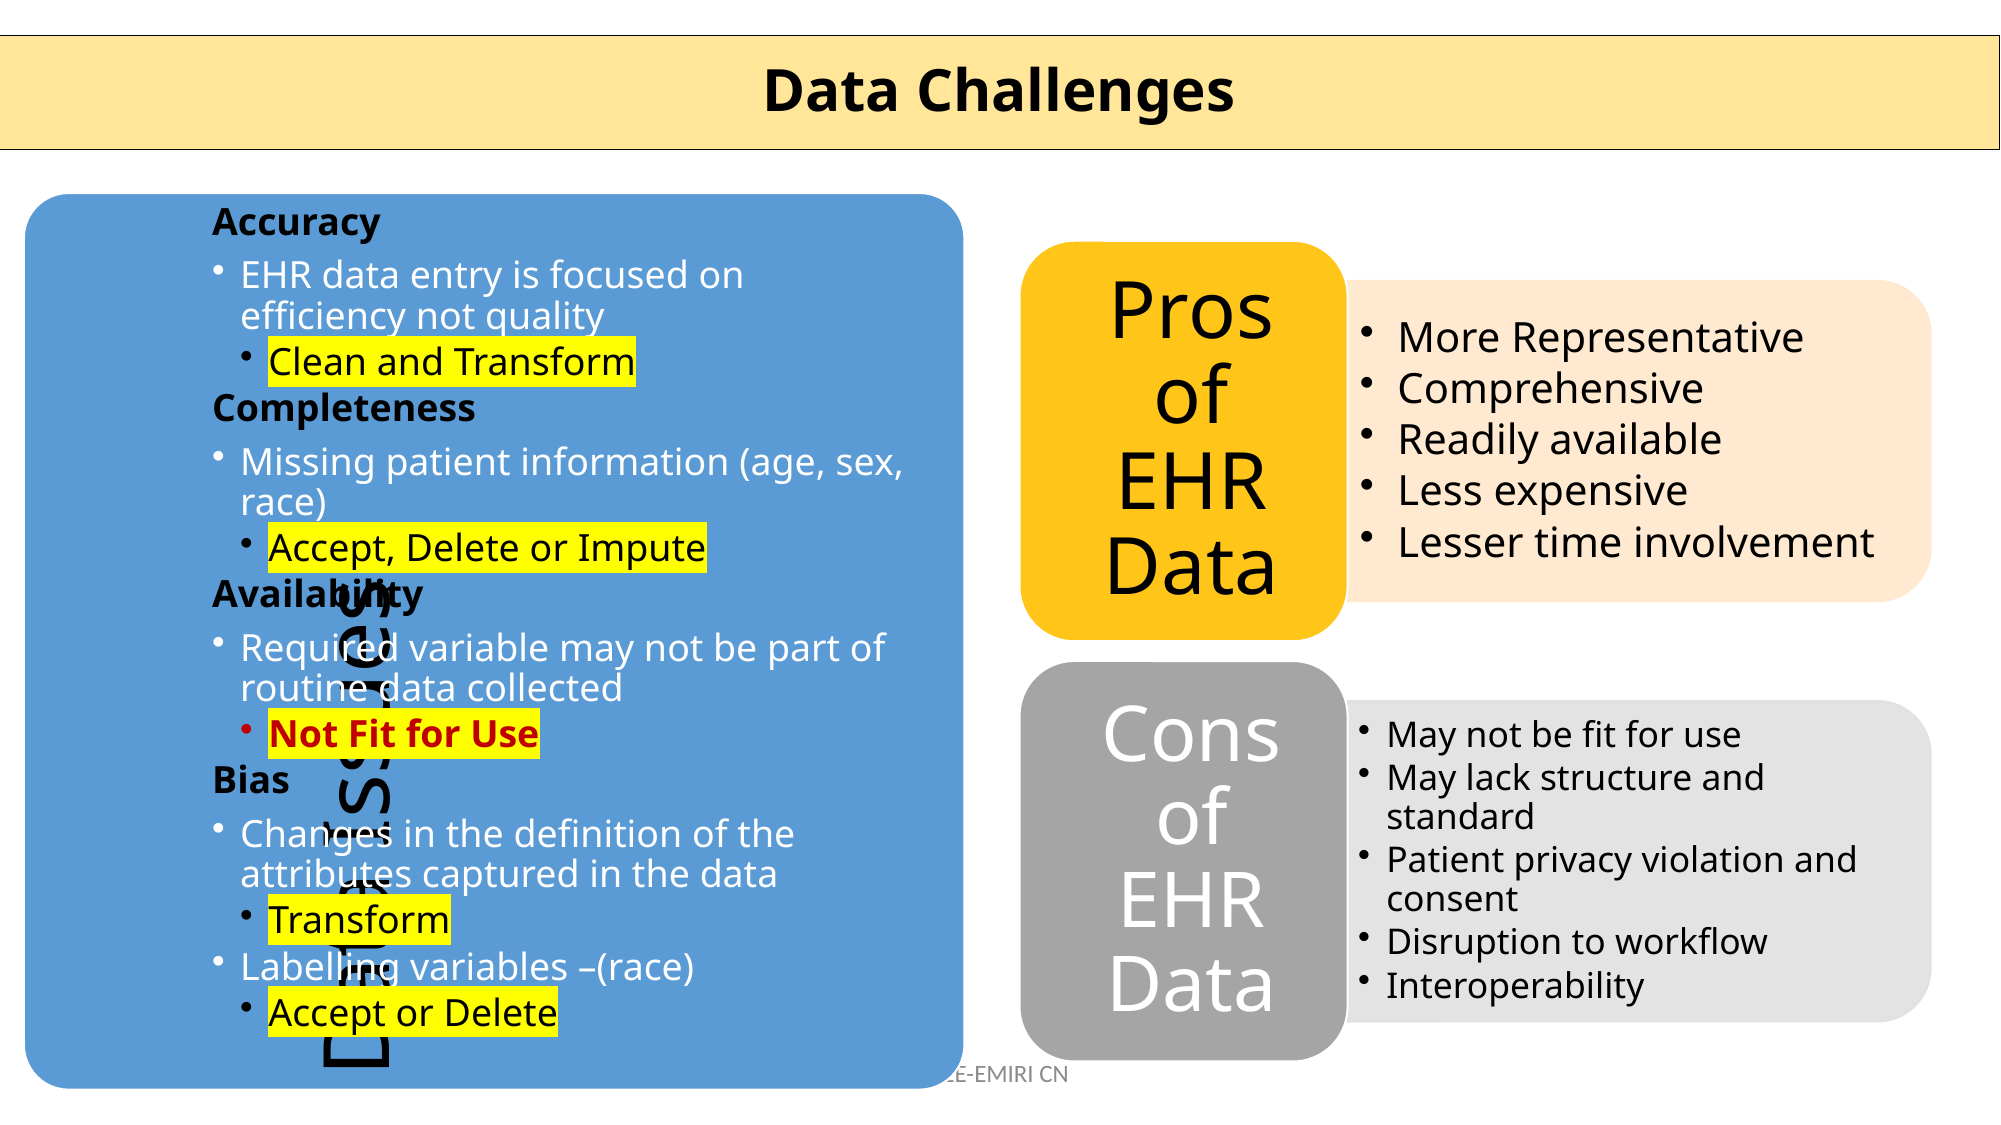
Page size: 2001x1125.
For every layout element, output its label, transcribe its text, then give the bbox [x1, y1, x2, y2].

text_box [1019, 660, 1931, 1062]
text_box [1019, 240, 1931, 642]
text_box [23, 192, 965, 1090]
title Data Challenges [0, 35, 2000, 150]
footer EZE-EMIRI CN [662, 1042, 1338, 1103]
